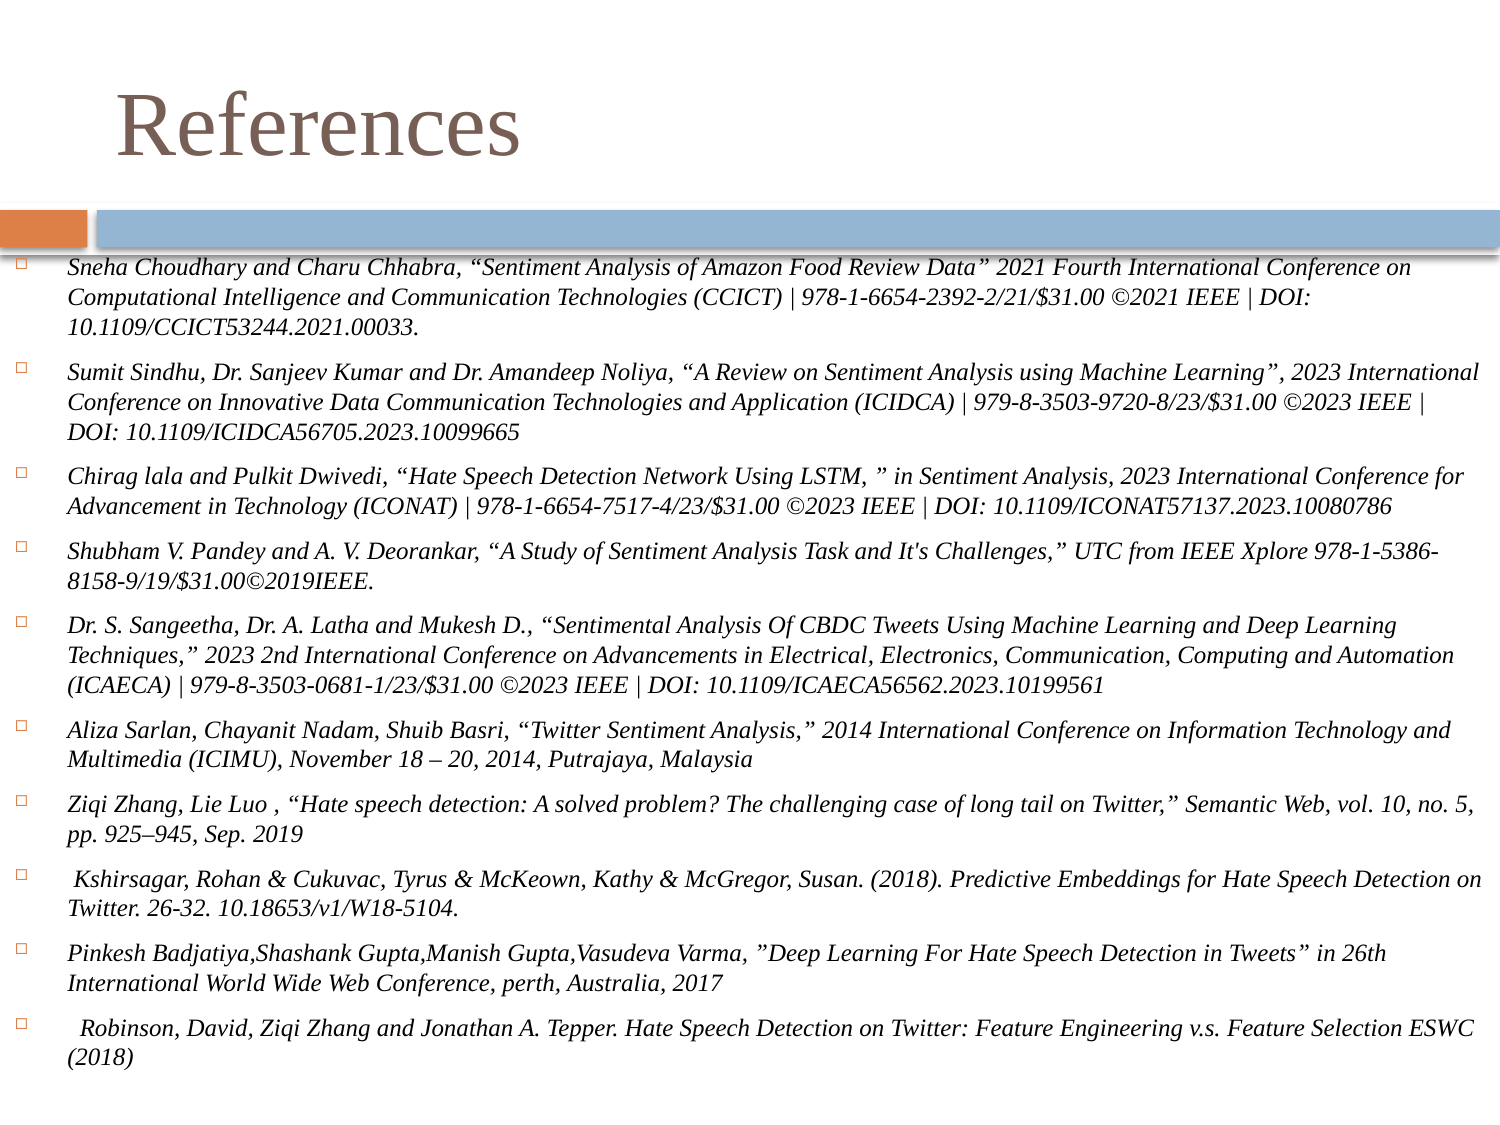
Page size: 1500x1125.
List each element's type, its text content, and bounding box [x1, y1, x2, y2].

list Sneha Choudhary and Charu Chhabra, “Sentiment Analysis of Amazon Food Review Data” 2021 Fourth International Conference on Computational Intelligence and Communication Technologies (CCICT) | 978-1-6654-2392-2/21/$31.00 ©2021 IEEE | DOI: 10.1109/CCICT53244.2021.00033. Sumit Sindhu, Dr. Sanjeev Kumar and Dr. Amandeep Noliya, “A Review on Sentiment Analysis using Machine Learning”, 2023 International Conference on Innovative Data Communication Technologies and Application (ICIDCA) | 979-8-3503-9720-8/23/$31.00 ©2023 IEEE | DOI: 10.1109/ICIDCA56705.2023.10099665 Chirag lala and Pulkit Dwivedi, “Hate Speech Detection Network Using LSTM, ” in Sentiment Analysis, 2023 International Conference for Advancement in Technology (ICONAT) | 978-1-6654-7517-4/23/$31.00 ©2023 IEEE | DOI: 10.1109/ICONAT57137.2023.10080786 Shubham V. Pandey and A. V. Deorankar, “A Study of Sentiment Analysis Task and It's Challenges,” UTC from IEEE Xplore 978-1-5386-8158-9/19/$31.00©2019IEEE. Dr. S. Sangeetha, Dr. A. Latha and Mukesh D., “Sentimental Analysis Of CBDC Tweets Using Machine Learning and Deep Learning Techniques,” 2023 2nd International Conference on Advancements in Electrical, Electronics, Communication, Computing and Automation (ICAECA) | 979-8-3503-0681-1/23/$31.00 ©2023 IEEE | DOI: 10.1109/ICAECA56562.2023.10199561 Aliza Sarlan, Chayanit Nadam, Shuib Basri, “Twitter Sentiment Analysis,” 2014 International Conference on Information Technology and Multimedia (ICIMU), November 18 – 20, 2014, Putrajaya, Malaysia Ziqi Zhang, Lie Luo , “Hate speech detection: A solved problem? The challenging case of long tail on Twitter,” Semantic Web, vol. 10, no. 5, pp. 925–945, Sep. 2019 Kshirsagar, Rohan & Cukuvac, Tyrus & McKeown, Kathy & McGregor, Susan. (2018). Predictive Embeddings for Hate Speech Detection on Twitter. 26-32. 10.18653/v1/W18-5104. Pinkesh Badjatiya,Shashank Gupta,Manish Gupta,Vasudeva Varma, ”Deep Learning For Hate Speech Detection in Tweets” in 26th International World Wide Web Conference, perth, Australia, 2017 Robinson, David, Ziqi Zhang and Jonathan A. Tepper. Hate Speech Detection on Twitter: Feature Engineering v.s. Feature Selection ESWC (2018) [0, 243, 1500, 1125]
title References [100, 37, 1438, 200]
